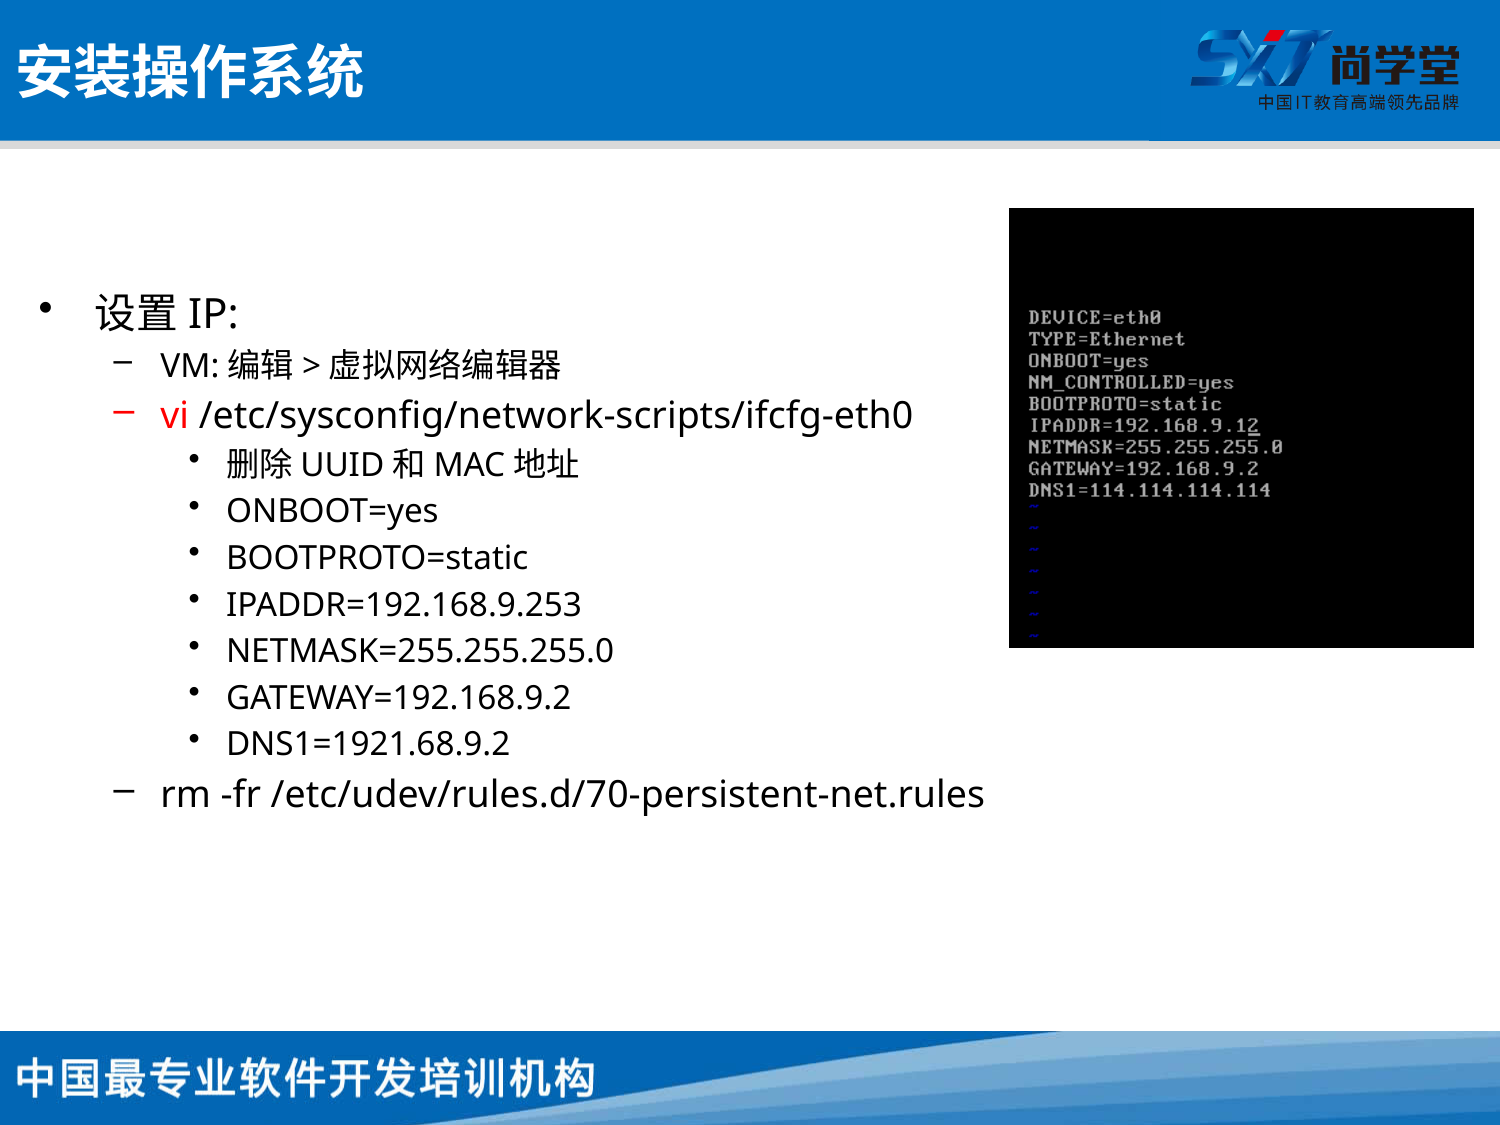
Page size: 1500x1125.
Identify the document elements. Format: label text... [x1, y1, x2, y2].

list 设置IP: VM:编辑>虚拟网络编辑器 vi /etc/sysconfig/network-scripts/ifcfg-eth0 删除UUID和MAC地址 ONBOOT=yes BOOTPROTO=static IPADDR=192.168.9.253 NETMASK=255.255.255.0 GATEWAY=192.168.9.2 DNS1=1921.68.9.2 rm -fr /etc/udev/rules.d/70-persistent-net.rules [23, 164, 1465, 997]
picture [1009, 207, 1474, 648]
title 安装操作系统 [0, 0, 1161, 141]
picture [0, 1031, 1500, 1125]
picture [1161, 0, 1500, 141]
